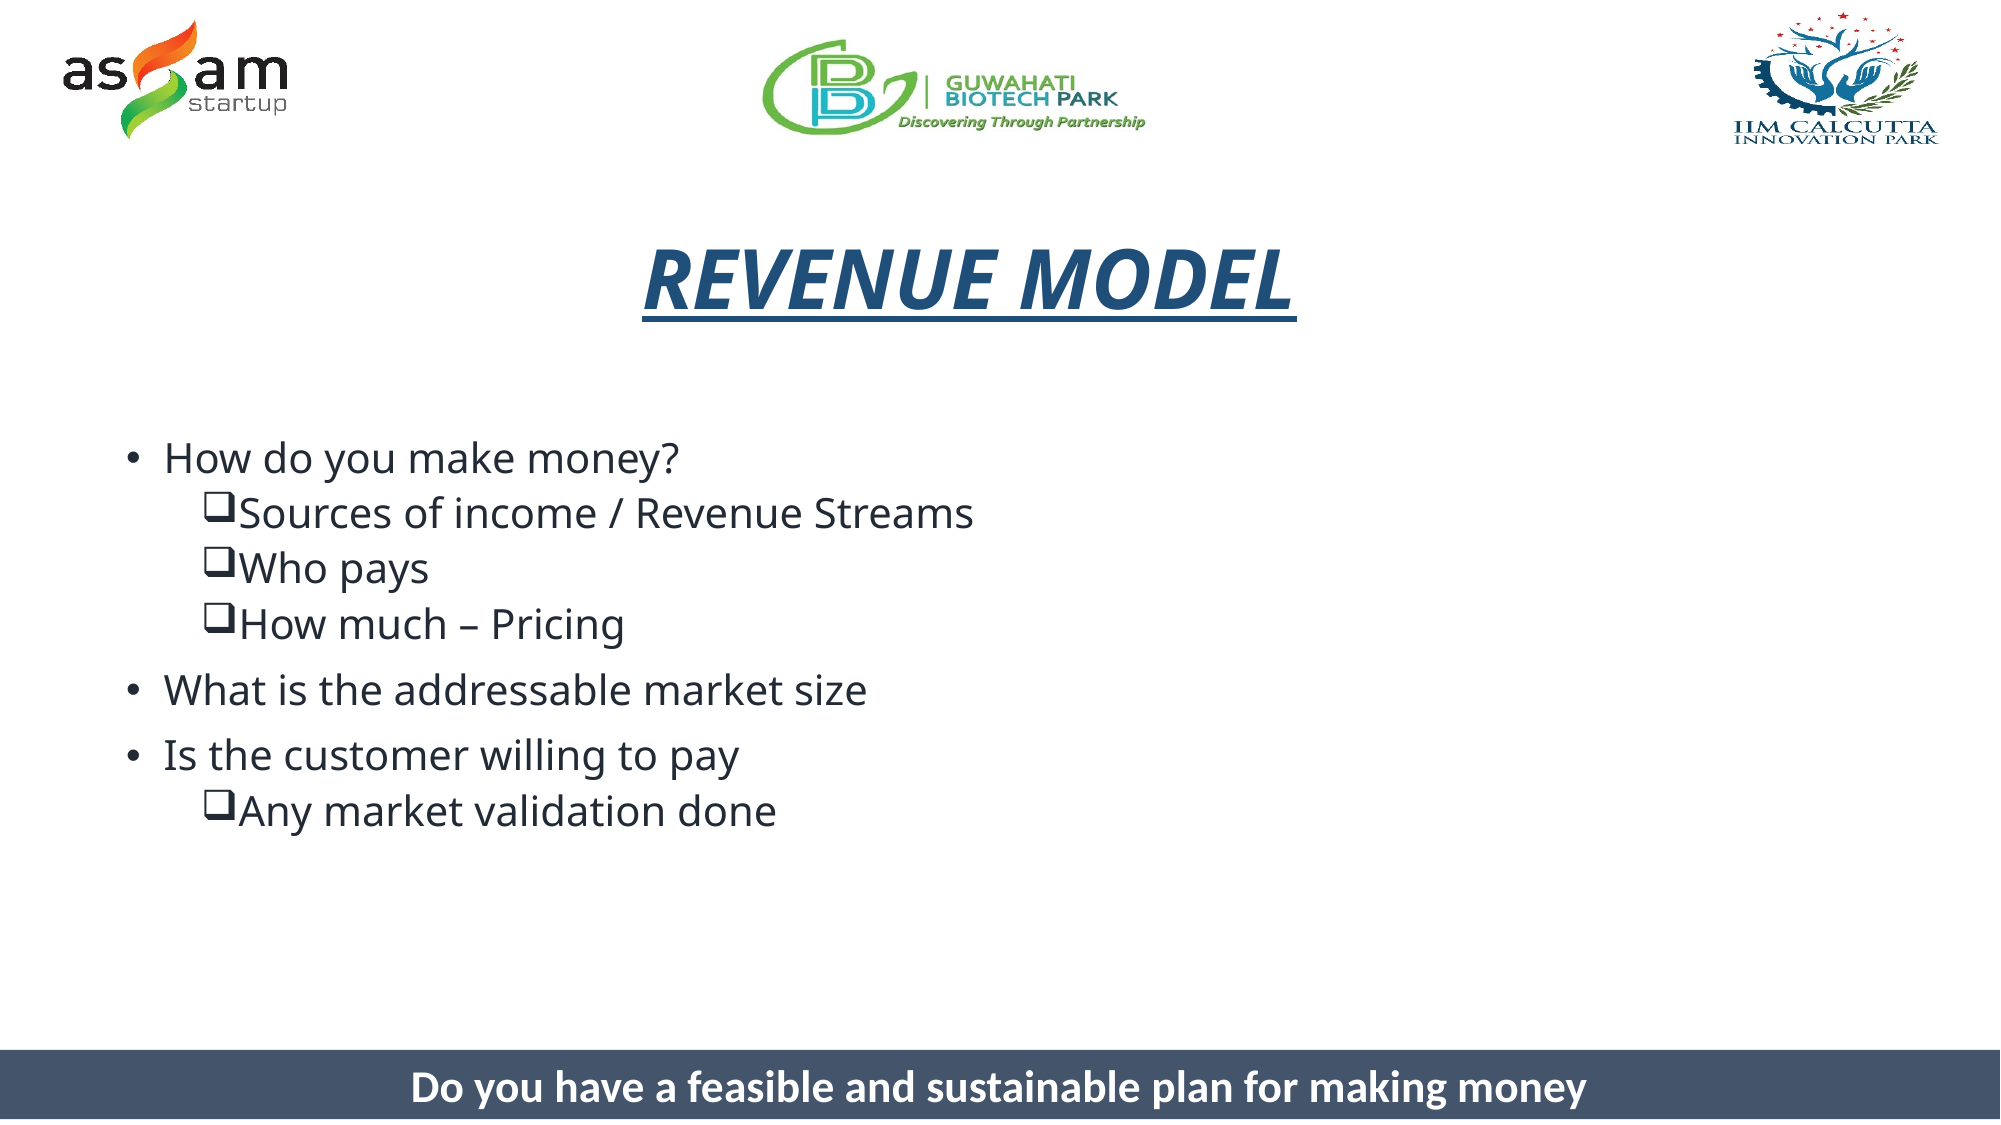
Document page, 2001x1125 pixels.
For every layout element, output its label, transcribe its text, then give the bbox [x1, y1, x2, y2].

picture [40, 12, 308, 146]
picture [749, 10, 1162, 160]
picture [1734, 12, 1939, 144]
list How do you make money? Sources of income / Revenue Streams Who pays How much – Pricing What is the addressable market size Is the customer willing to pay Any market validation done [111, 429, 1884, 891]
title REVENUE MODEL [144, 252, 1795, 414]
text_box Do you have a feasible and sustainable plan for making money [0, 1049, 2000, 1120]
